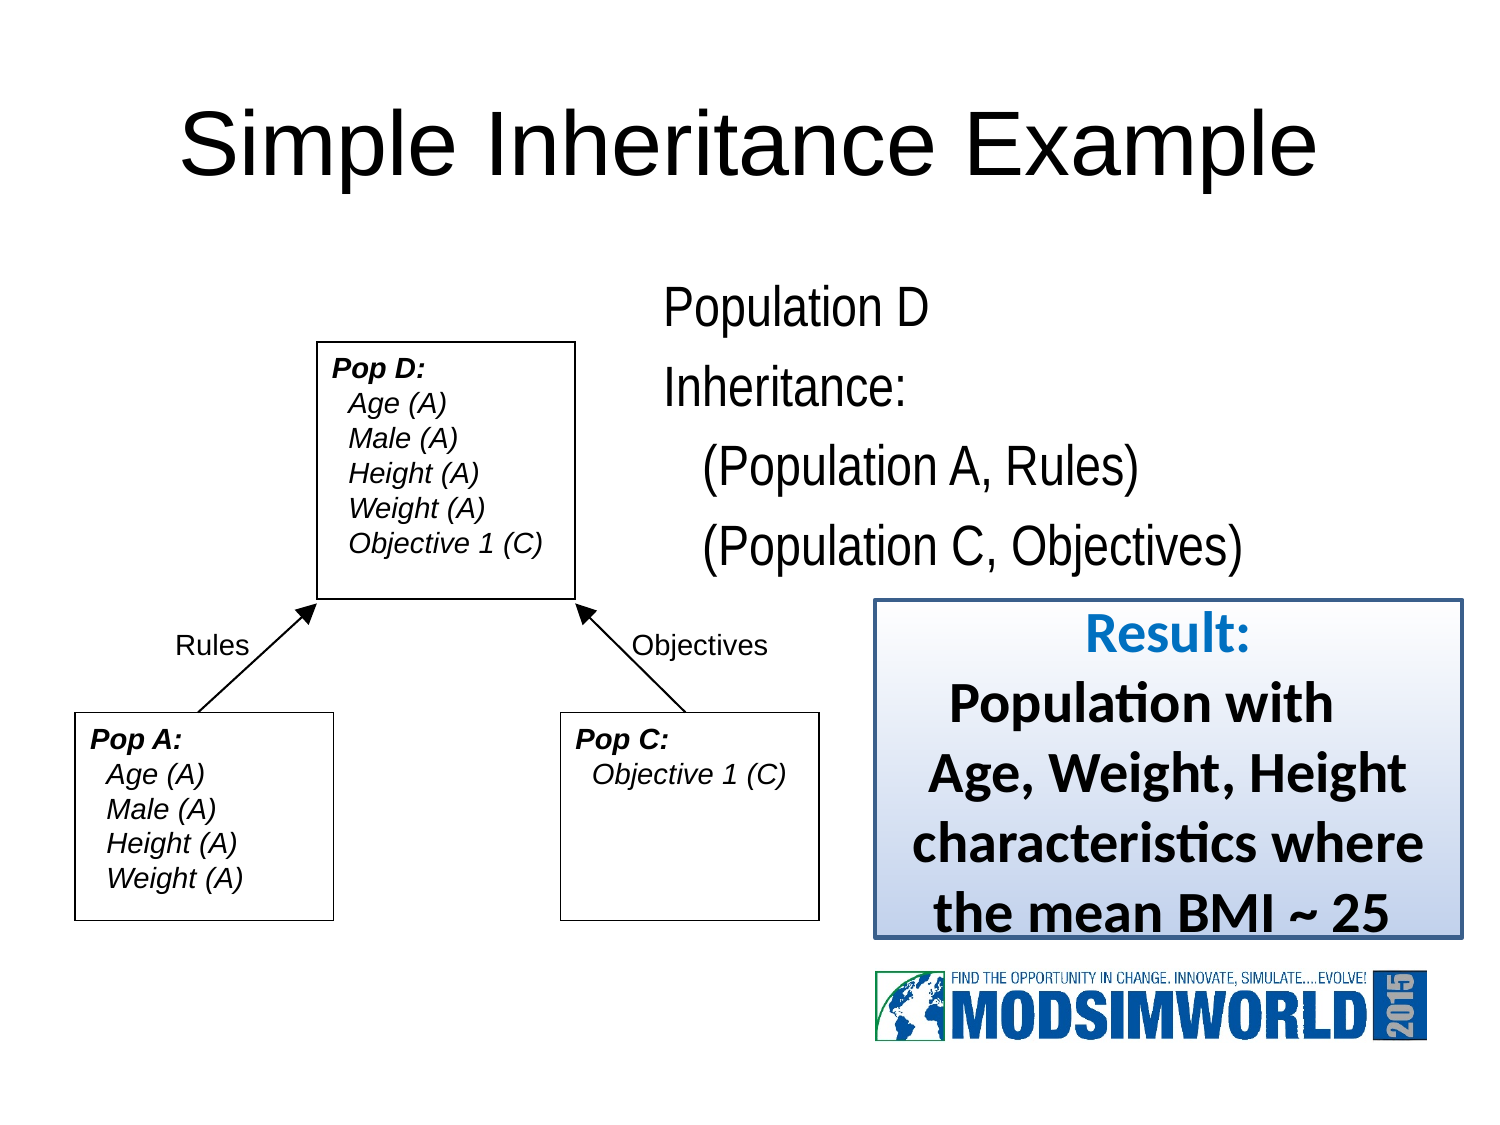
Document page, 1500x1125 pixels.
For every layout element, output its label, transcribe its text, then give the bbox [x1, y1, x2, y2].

text_box Objectives [616, 618, 804, 678]
text_box Rules [160, 618, 277, 678]
list Population D Inheritance: (Population A, Rules) (Population C, Objectives) [575, 262, 1425, 1005]
title Simple Inheritance Example [75, 45, 1425, 233]
text_box Pop C: Objective 1 (C) [560, 712, 820, 921]
text_box Result: Population with Age, Weight, Height characteristics where the mean BMI ~ 25 [873, 598, 1464, 940]
text_box Pop A: Age (A) Male (A) Height (A) Weight (A) [74, 712, 334, 921]
text_box Pop D: Age (A) Male (A) Height (A) Weight (A) Objective 1 (C) [316, 342, 576, 599]
text_box [277, 603, 317, 641]
text_box [575, 603, 616, 644]
picture [875, 968, 1427, 1043]
